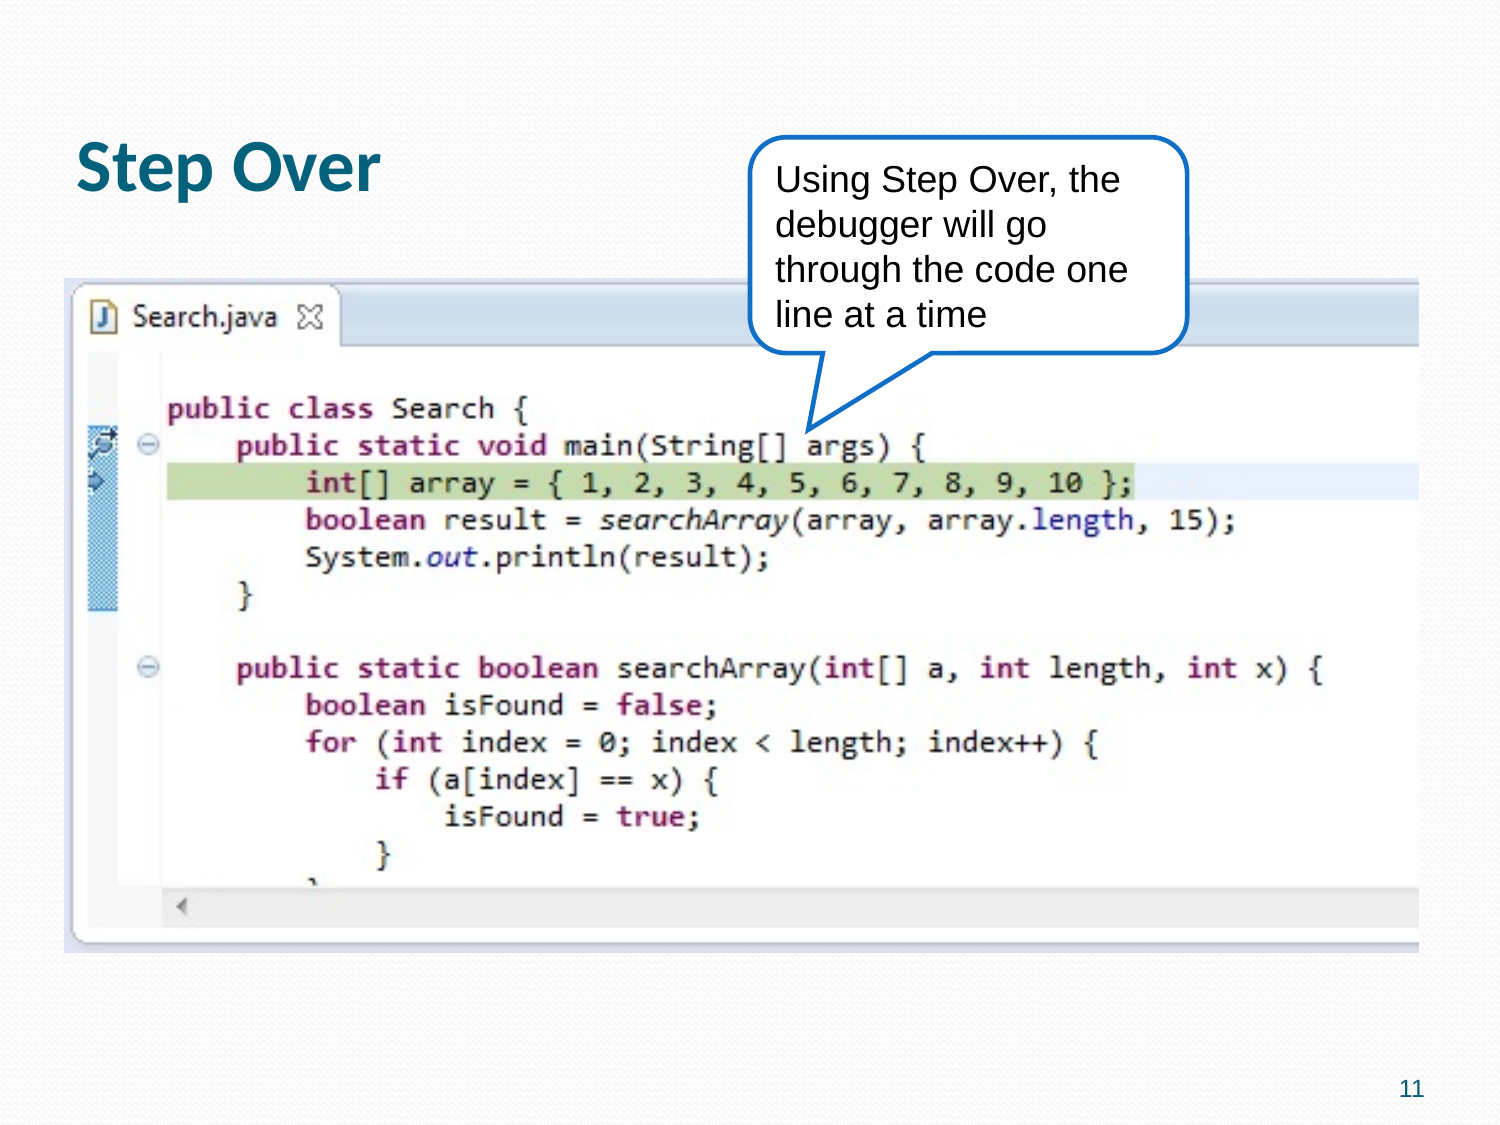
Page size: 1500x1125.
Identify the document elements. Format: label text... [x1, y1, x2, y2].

text_box Using Step Over, the debugger will go through the code one line at a time [749, 137, 1188, 278]
title Step Over [76, 101, 1428, 207]
slide_number 11 [1299, 1042, 1425, 1103]
picture [64, 278, 1420, 953]
